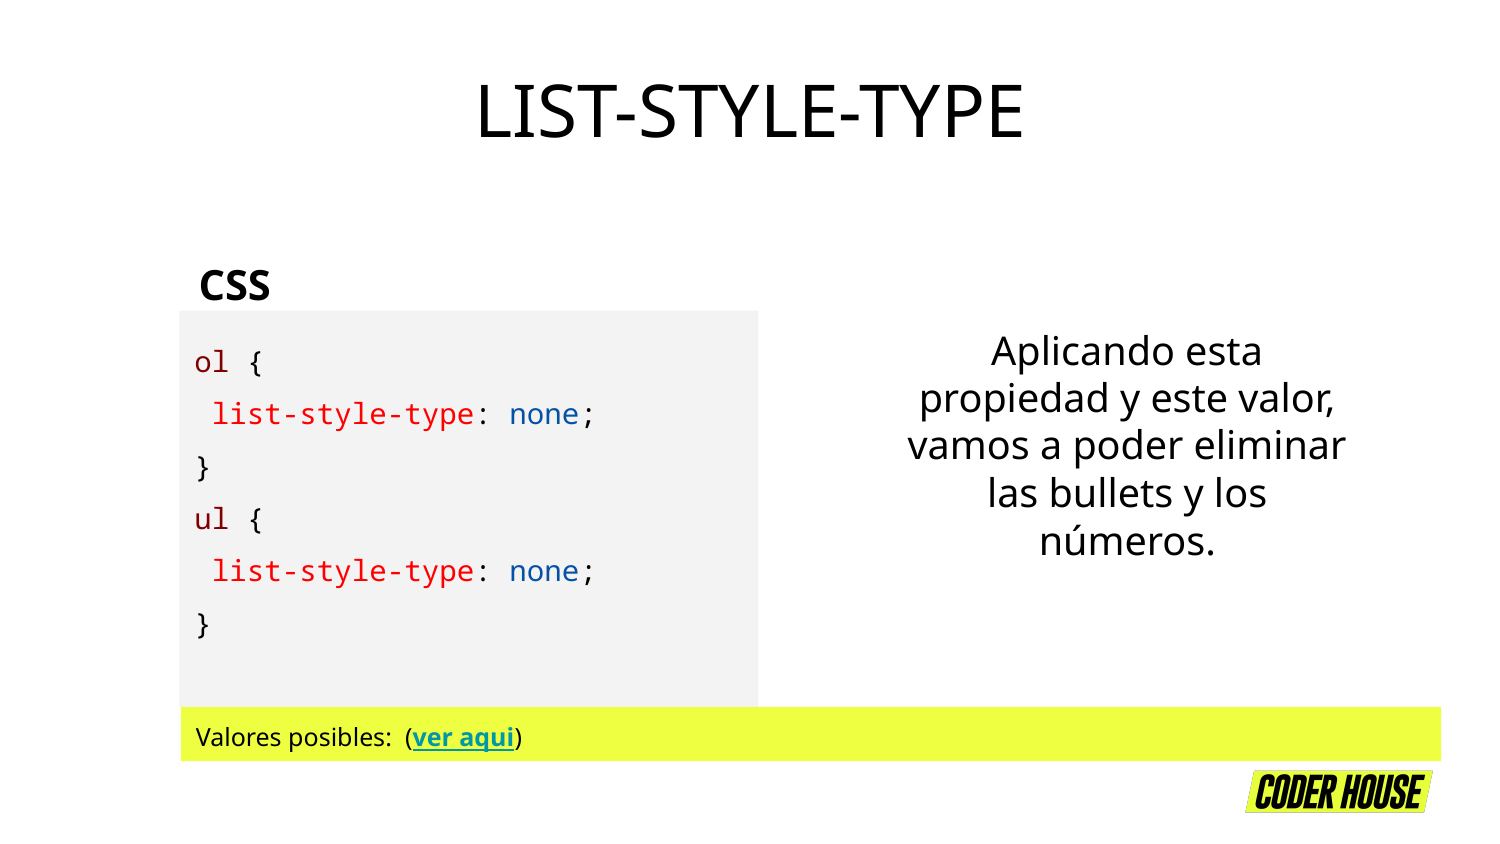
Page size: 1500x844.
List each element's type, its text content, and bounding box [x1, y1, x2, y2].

picture [1241, 764, 1437, 819]
text_box Valores posibles: (ver aqui) [180, 706, 1442, 762]
text_box CSS [183, 243, 369, 317]
text_box ol { list-style-type: none; } ul { list-style-type: none; } [179, 310, 759, 707]
text_box Aplicando esta propiedad y este valor, vamos a poder eliminar las bullets y los números. [881, 310, 1374, 578]
text_box LIST-STYLE-TYPE [238, 36, 1262, 172]
